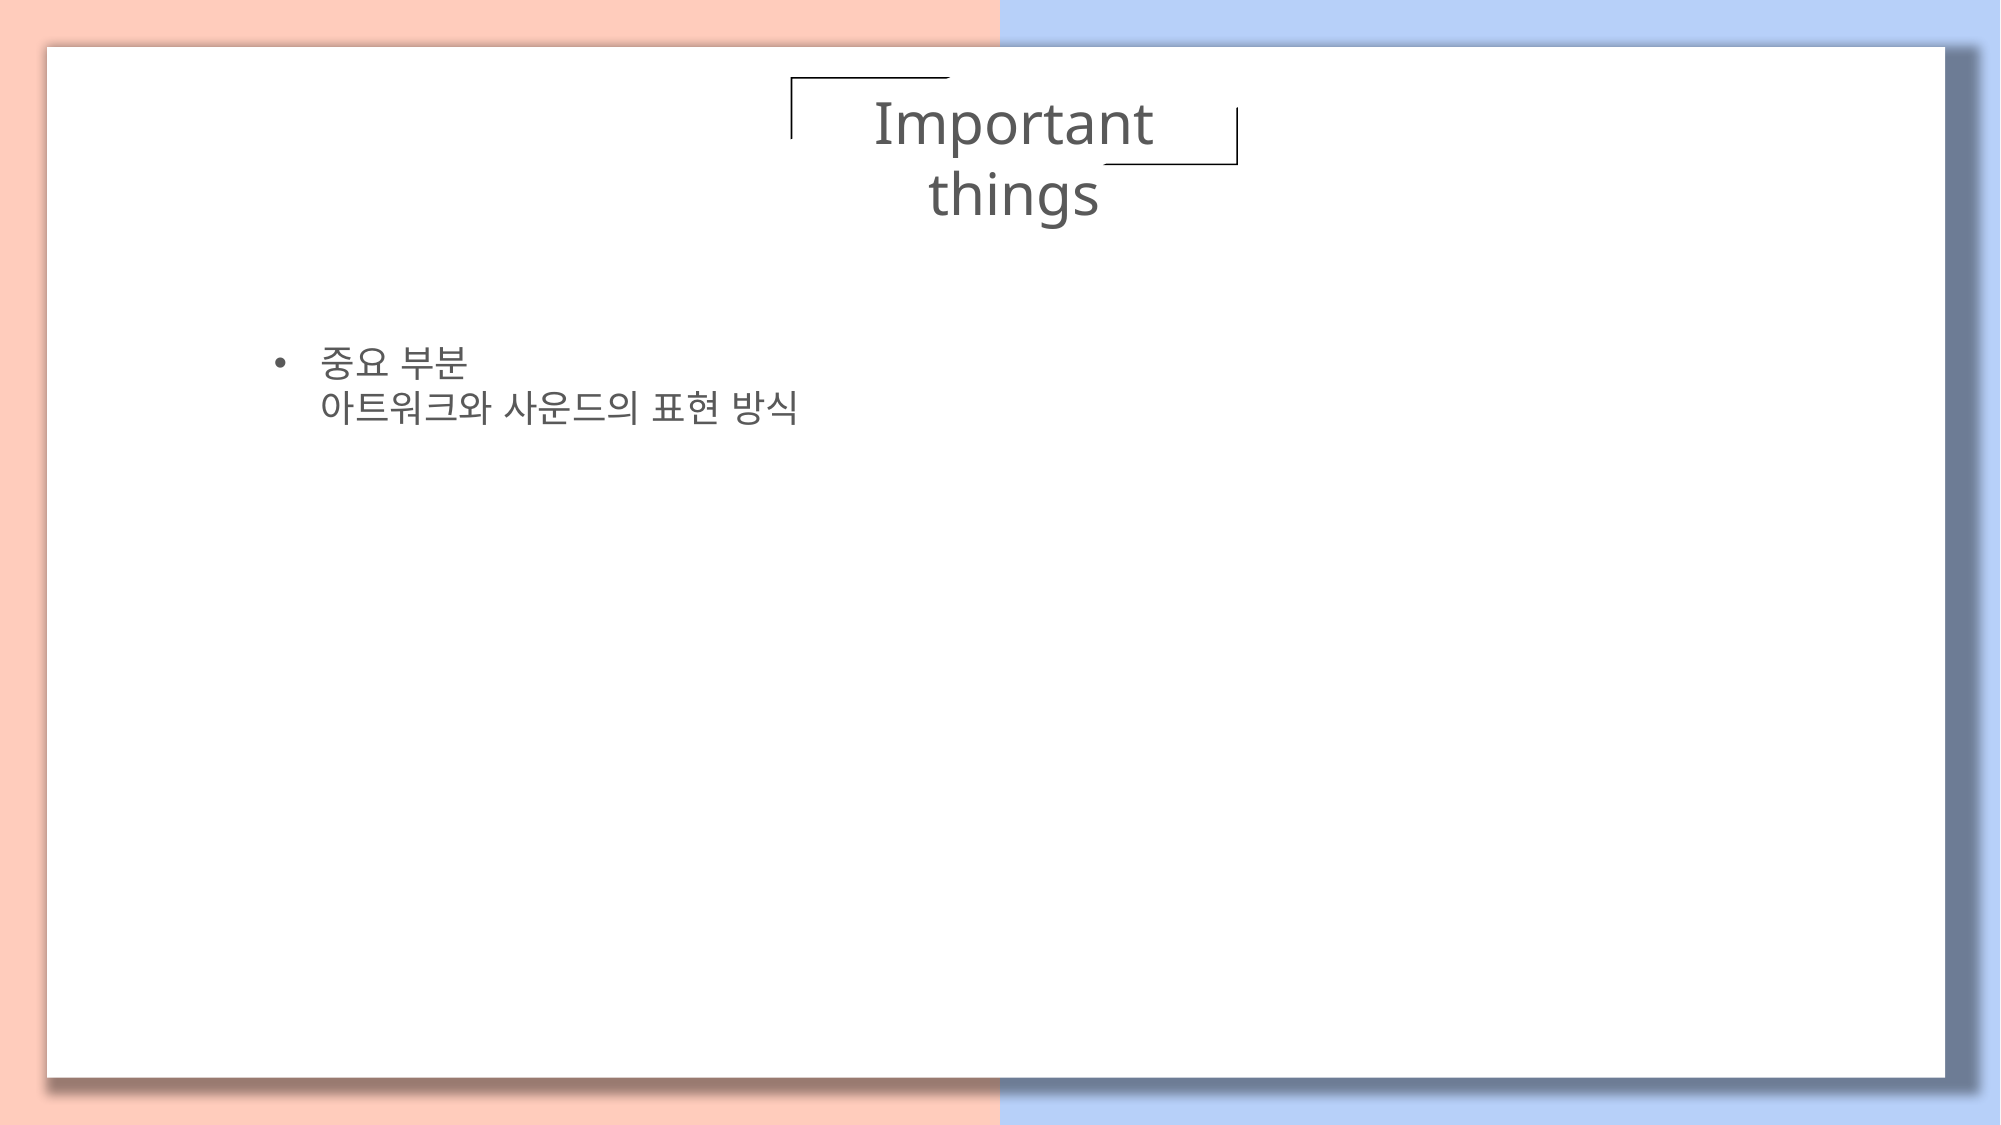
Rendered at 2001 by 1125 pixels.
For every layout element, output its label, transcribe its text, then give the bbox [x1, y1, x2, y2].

text_box 중요 부분 아트워크와 사운드의 표현 방식 [259, 332, 1763, 438]
text_box [1102, 105, 1240, 167]
text_box Important things [790, 79, 1238, 234]
text_box [789, 76, 951, 141]
